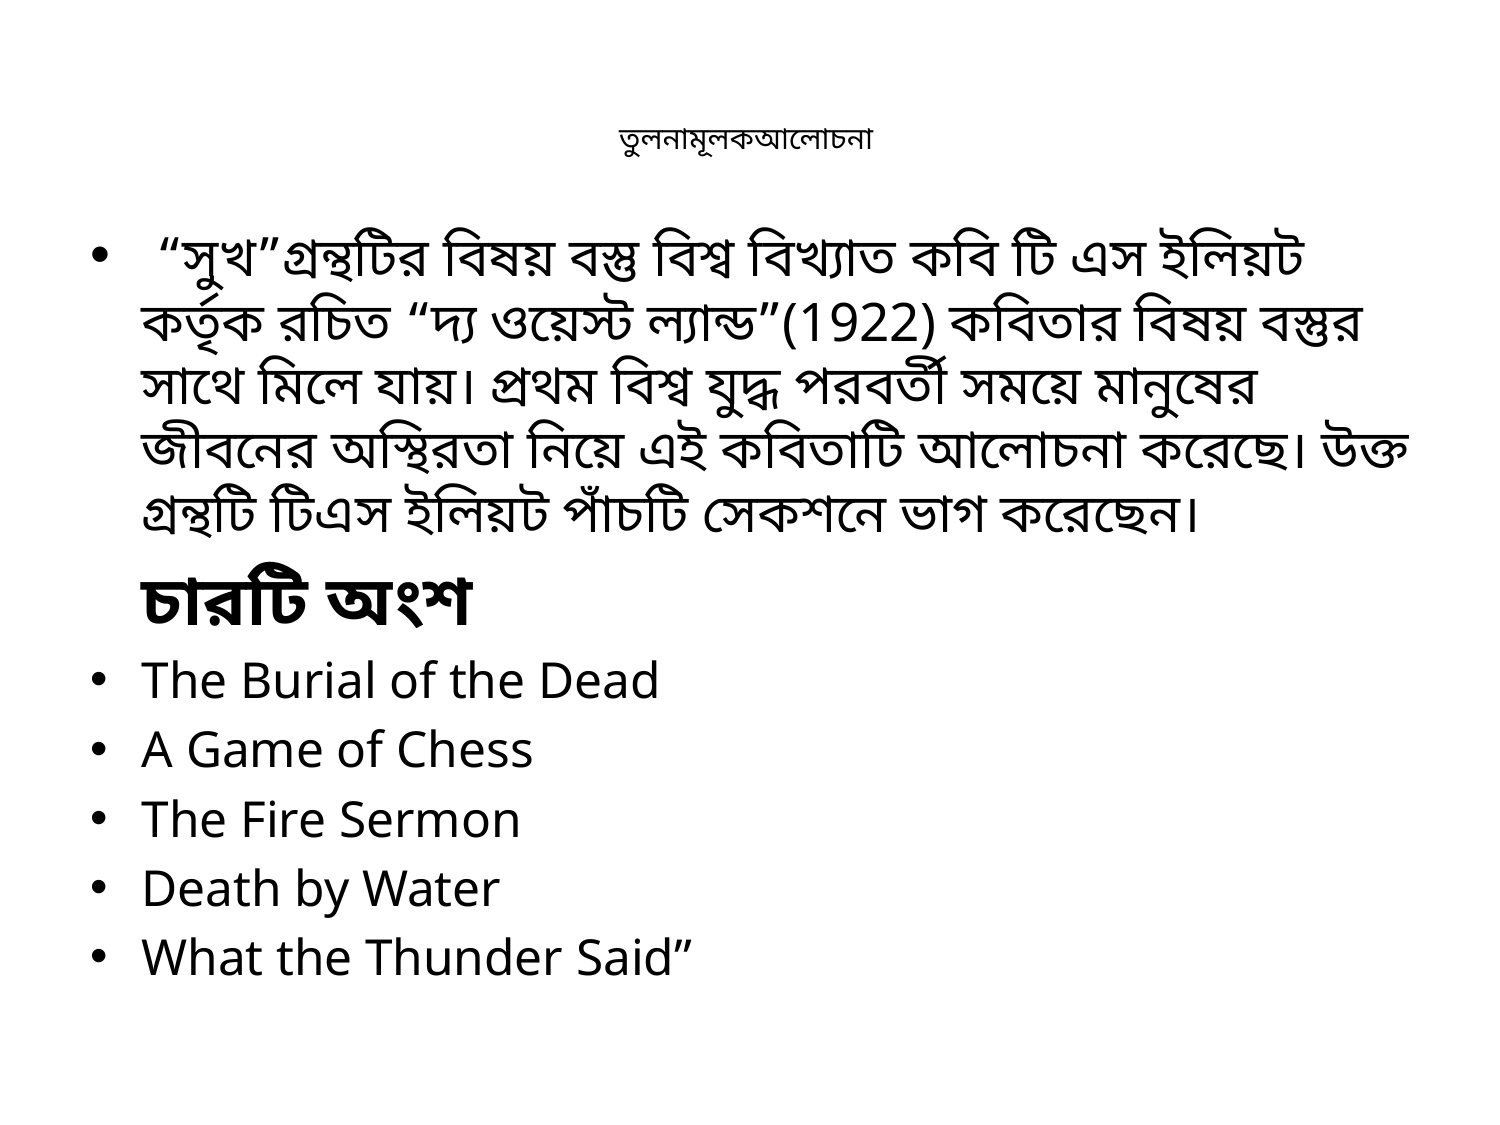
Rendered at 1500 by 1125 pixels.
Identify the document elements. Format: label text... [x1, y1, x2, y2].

title তুলনামূলকআলোচনা [75, 75, 1425, 200]
list “সুখ”গ্রন্থটির বিষয় বস্তু বিশ্ব বিখ্যাত কবি টি এস ইলিয়ট কর্তৃক রচিত “দ্য ওয়েস্ট ল্যান্ড”(1922) কবিতার বিষয় বস্তুর সাথে মিলে যায়। প্রথম বিশ্ব যুদ্ধ পরবর্তী সময়ে মানুষের জীবনের অস্থিরতা নিয়ে এই কবিতাটি আলোচনা করেছে। উক্ত গ্রন্থটি টিএস ইলিয়ট পাঁচটি সেকশনে ভাগ করেছেন। চারটি অংশ The Burial of the Dead A Game of Chess The Fire Sermon Death by Water What the Thunder Said” [75, 212, 1425, 1005]
